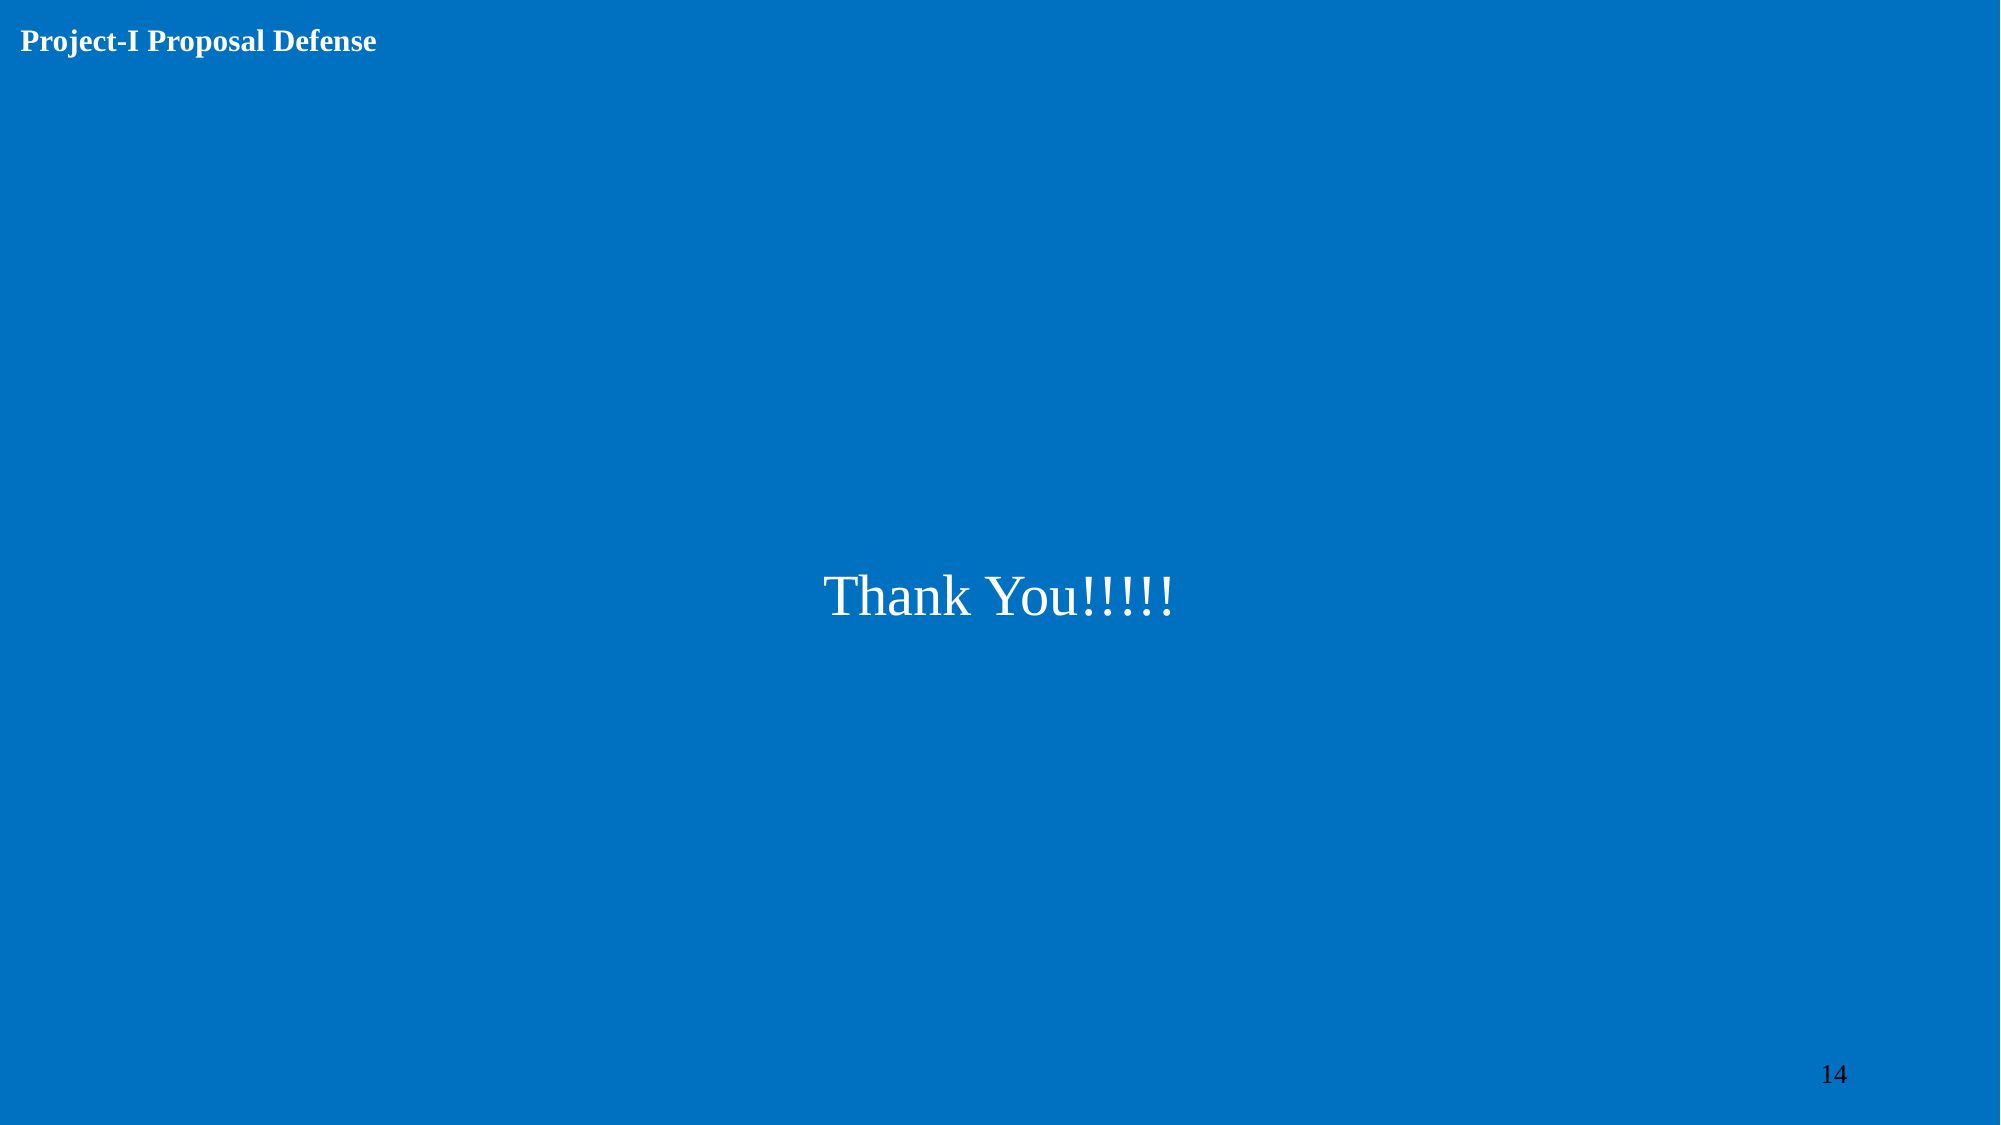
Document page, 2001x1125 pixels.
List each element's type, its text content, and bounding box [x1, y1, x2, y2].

slide_number 14 [1412, 1042, 1863, 1103]
list Thank You!!!!! [137, 299, 1863, 1014]
